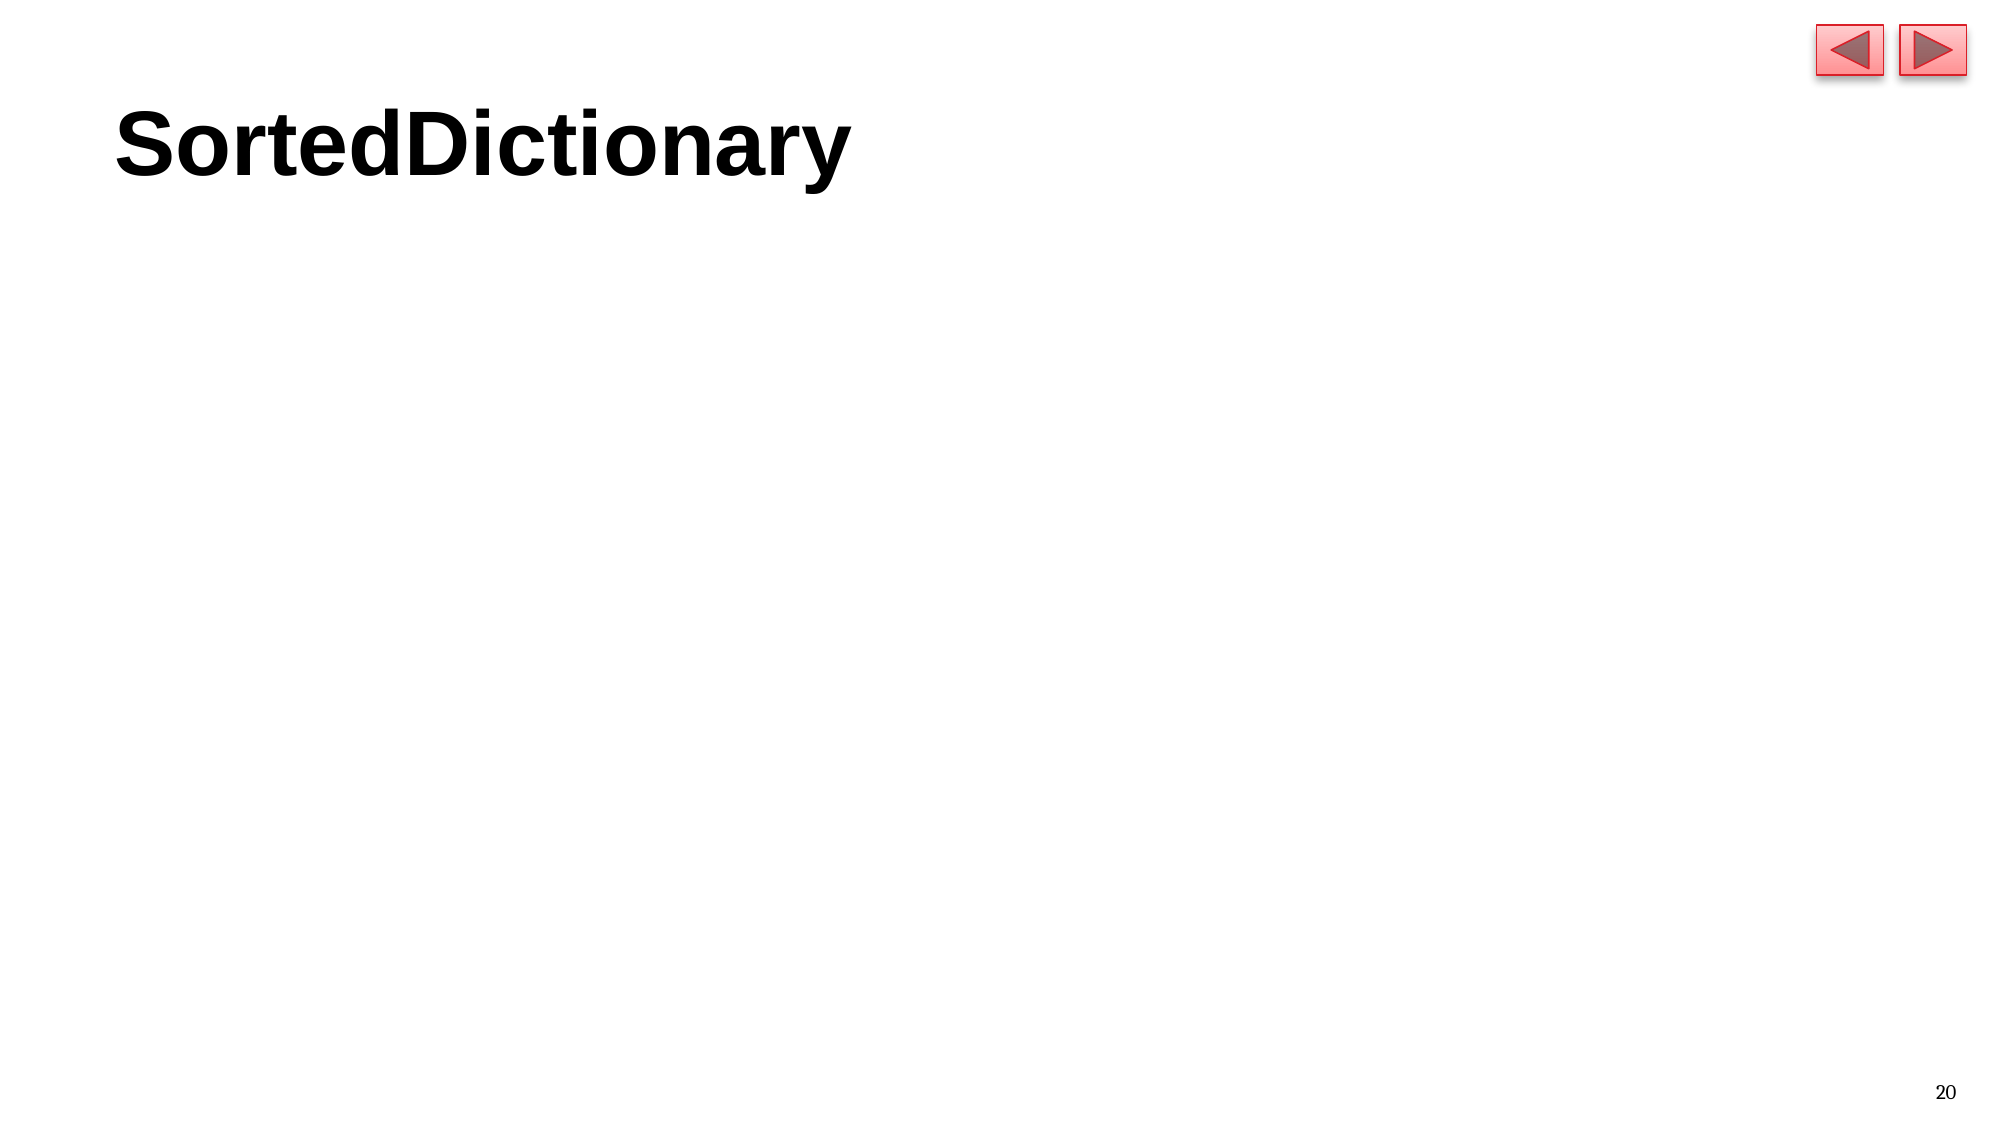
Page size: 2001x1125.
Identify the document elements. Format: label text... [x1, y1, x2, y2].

slide_number 20 [1891, 1051, 1972, 1112]
title SortedDictionary [99, 45, 1900, 233]
